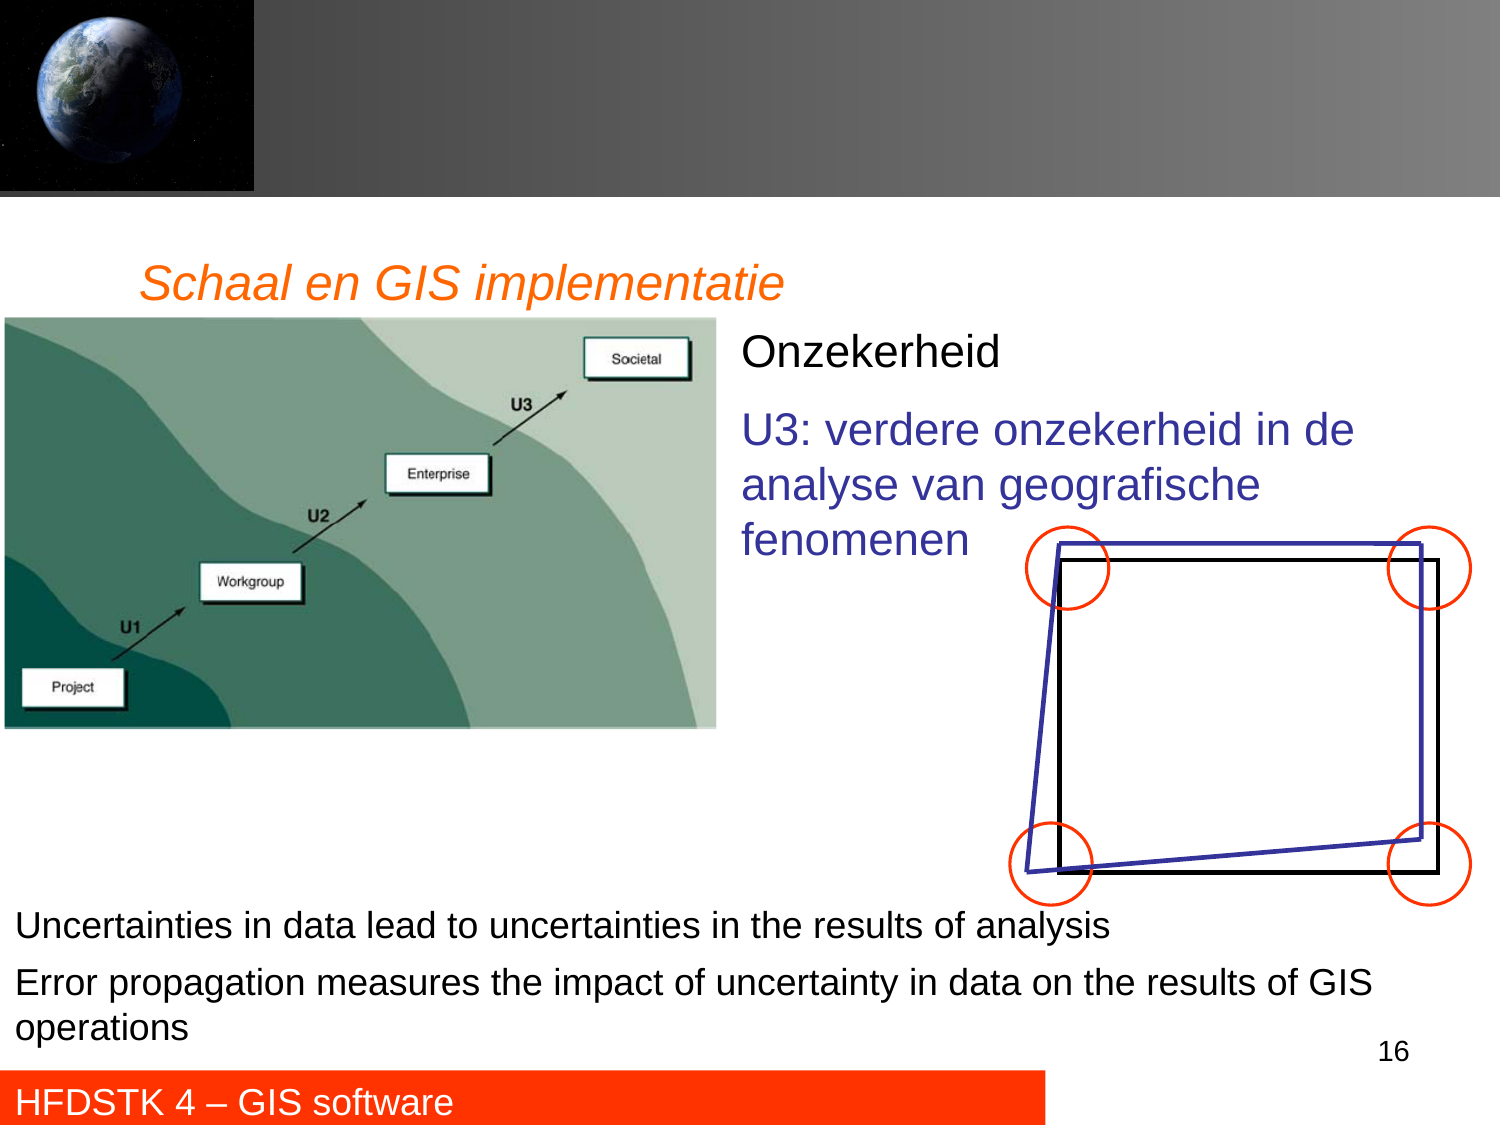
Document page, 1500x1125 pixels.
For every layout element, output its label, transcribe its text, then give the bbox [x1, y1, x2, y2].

text_box Schaal en GIS implementatie [123, 243, 1199, 319]
text_box [256, 0, 1500, 197]
picture [0, 0, 255, 191]
slide_number 16 [1074, 1024, 1425, 1103]
picture [0, 314, 721, 736]
text_box [1034, 1070, 1046, 1125]
text_box Uncertainties in data lead to uncertainties in the results of analysis Error propagation measures the impact of uncertainty in data on the results of GIS operations [0, 893, 1471, 1056]
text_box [1009, 526, 1471, 906]
text_box Onzekerheid U3: verdere onzekerheid in de analyse van geografische fenomenen [726, 314, 1471, 572]
text_box HFDSTK 4 – GIS software [0, 1070, 1034, 1125]
